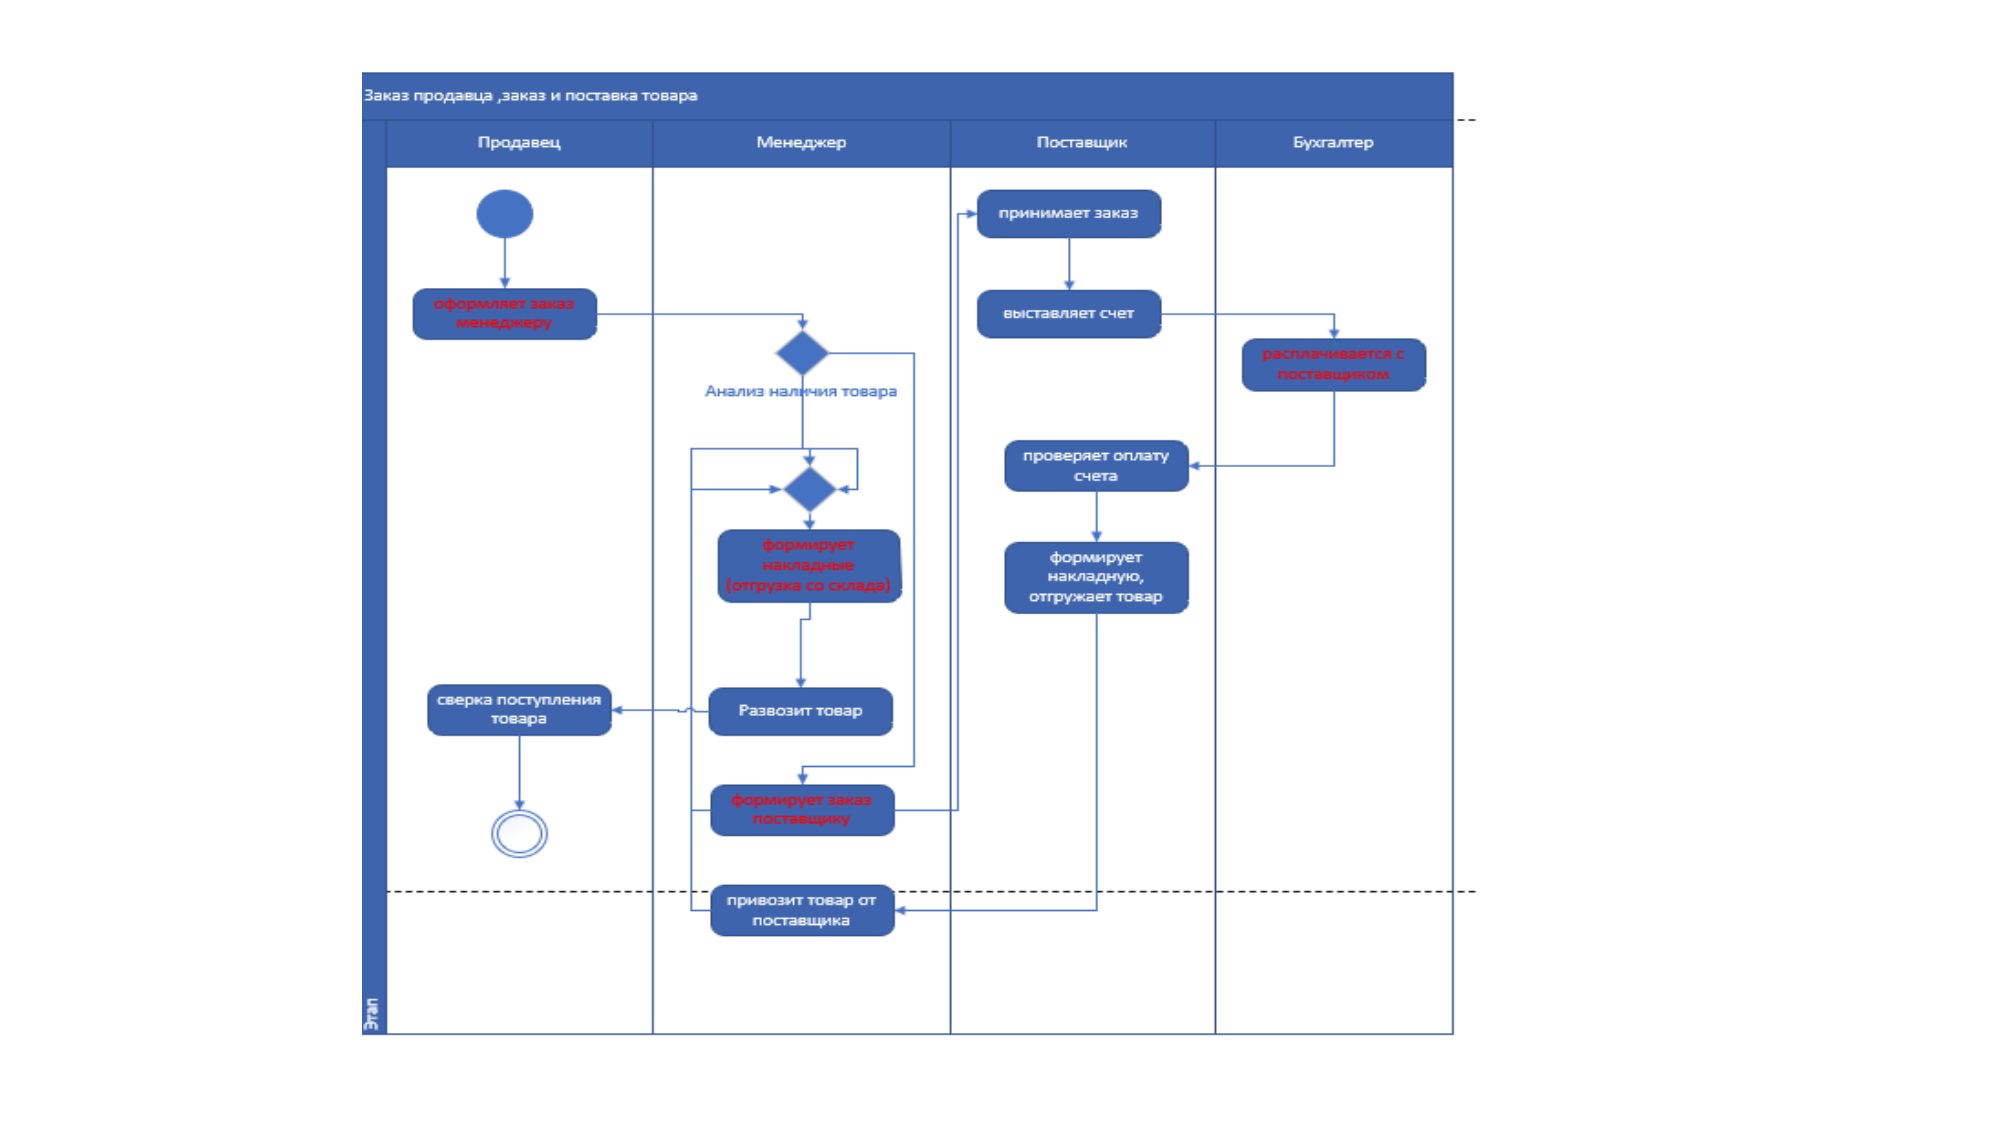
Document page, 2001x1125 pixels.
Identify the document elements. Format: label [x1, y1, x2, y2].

picture [362, 71, 1478, 1054]
